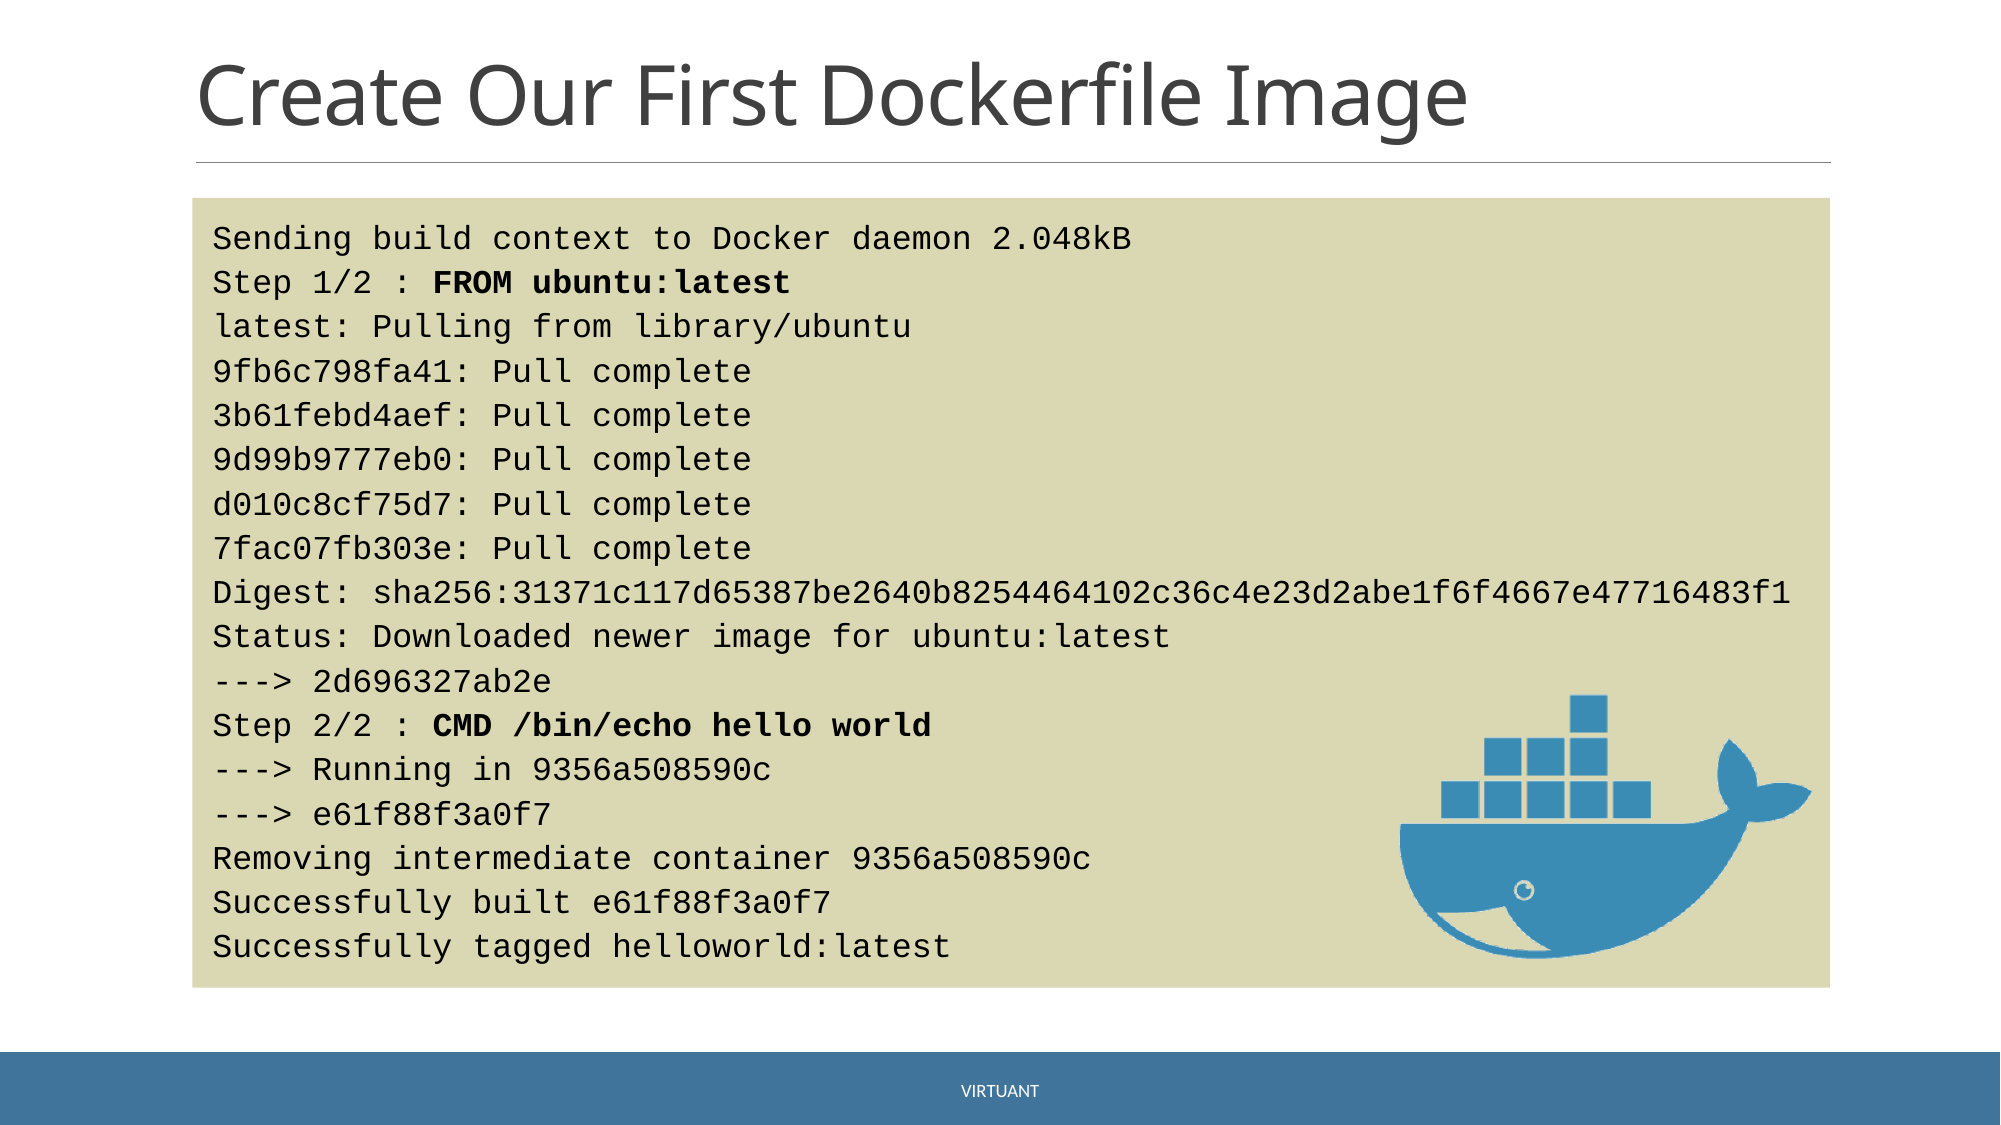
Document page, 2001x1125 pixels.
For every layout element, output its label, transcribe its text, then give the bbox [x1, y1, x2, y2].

picture [1395, 616, 1818, 1039]
text_box Sending build context to Docker daemon 2.048kB Step 1/2 : FROM ubuntu:latest latest: Pulling from library/ubuntu 9fb6c798fa41: Pull complete 3b61febd4aef: Pull complete 9d99b9777eb0: Pull complete d010c8cf75d7: Pull complete 7fac07fb303e: Pull complete Digest: sha256:31371c117d65387be2640b8254464102c36c4e23d2abe1f6f4667e47716483f1 Status: Downloaded newer image for ubuntu:latest ---> 2d696327ab2e Step 2/2 : CMD /bin/echo hello world ---> Running in 9356a508590c ---> e61f88f3a0f7 Removing intermediate container 9356a508590c Successfully built e61f88f3a0f7 Successfully tagged helloworld:latest [192, 197, 1830, 988]
title Create Our First Dockerfile Image [180, 47, 1830, 150]
footer Virtuant [604, 1059, 1396, 1120]
